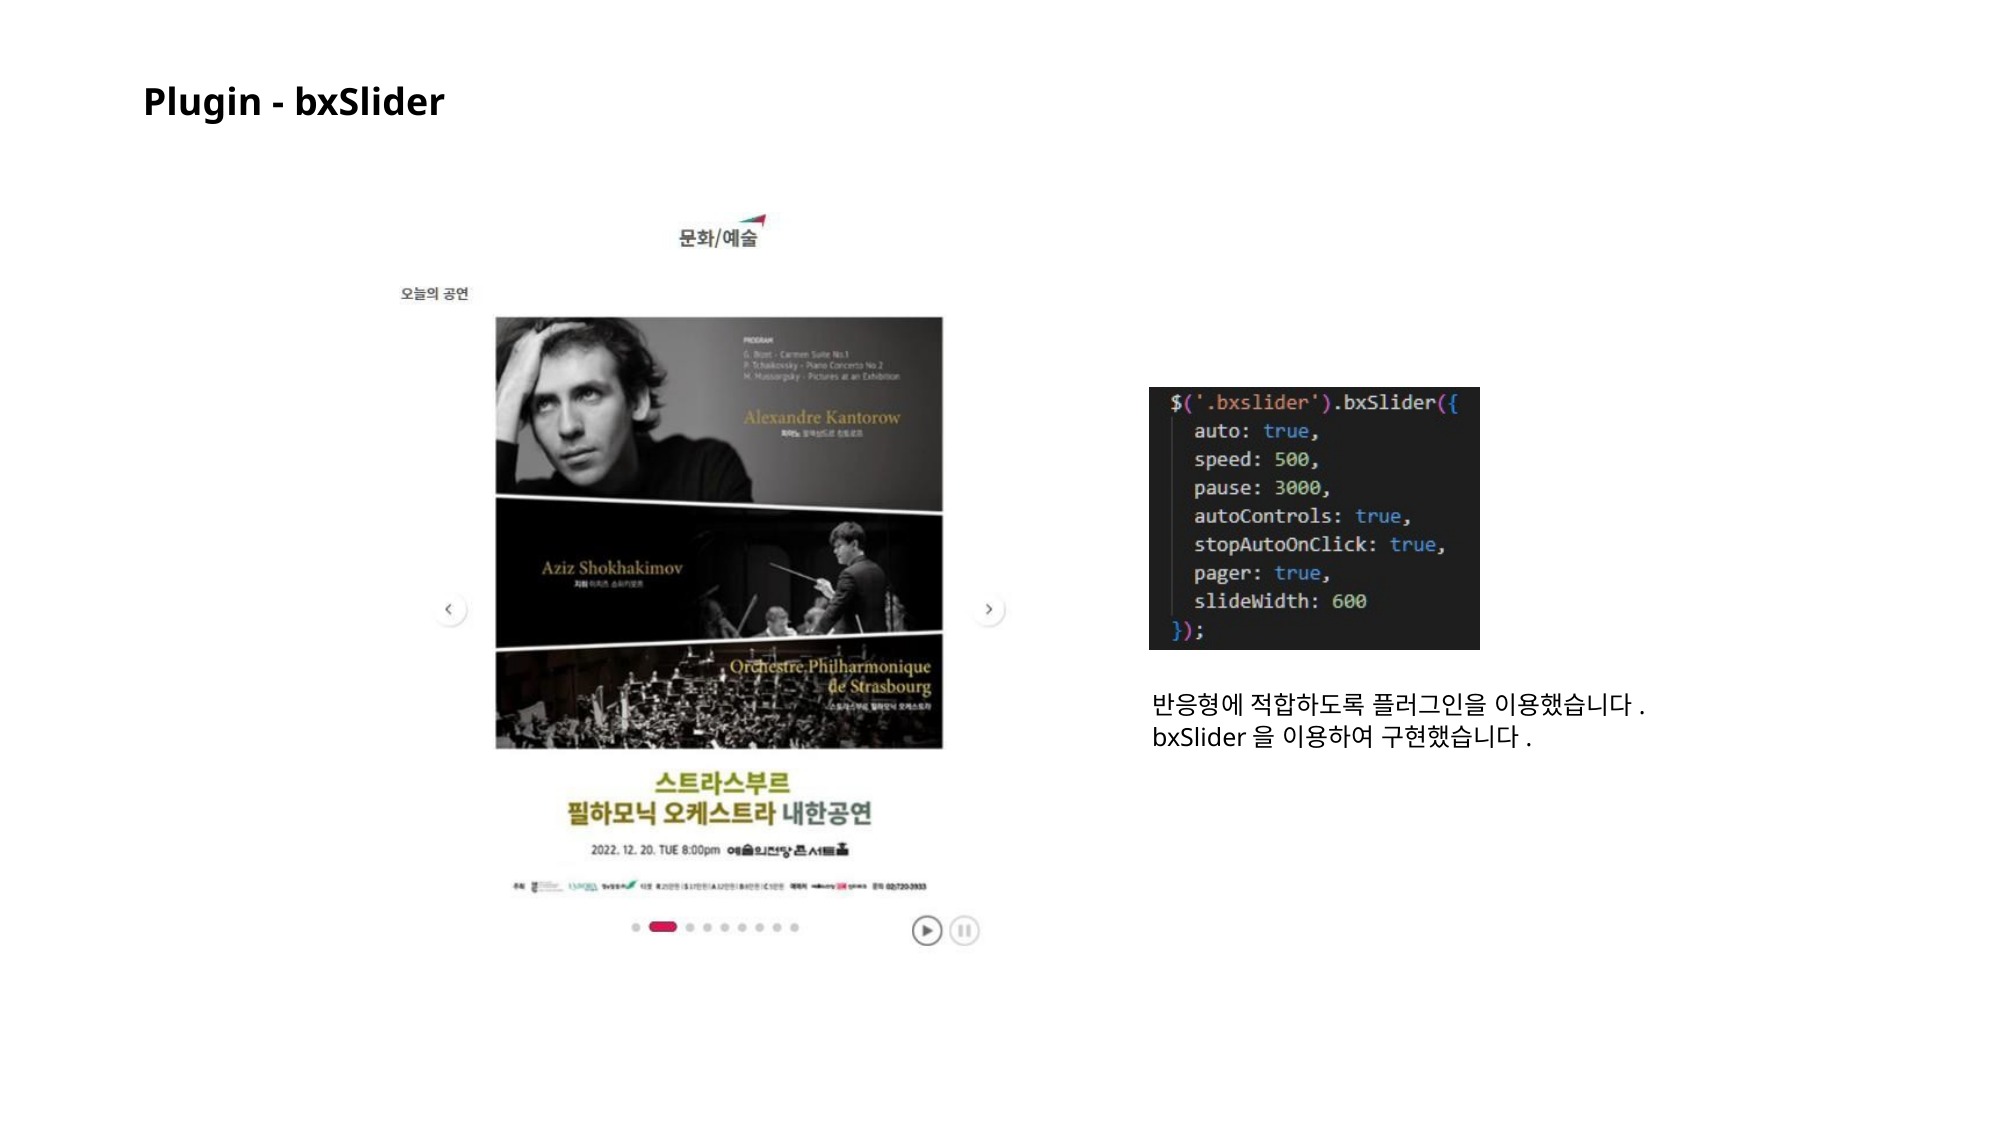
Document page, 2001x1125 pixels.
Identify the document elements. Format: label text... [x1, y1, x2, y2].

picture [399, 212, 1012, 954]
picture [1149, 387, 1480, 651]
title Plugin - bxSlider [142, 78, 825, 124]
text_box 반응형에 적합하도록 플러그인을 이용했습니다. bxSlider을 이용하여 구현했습니다. [1149, 687, 1713, 752]
